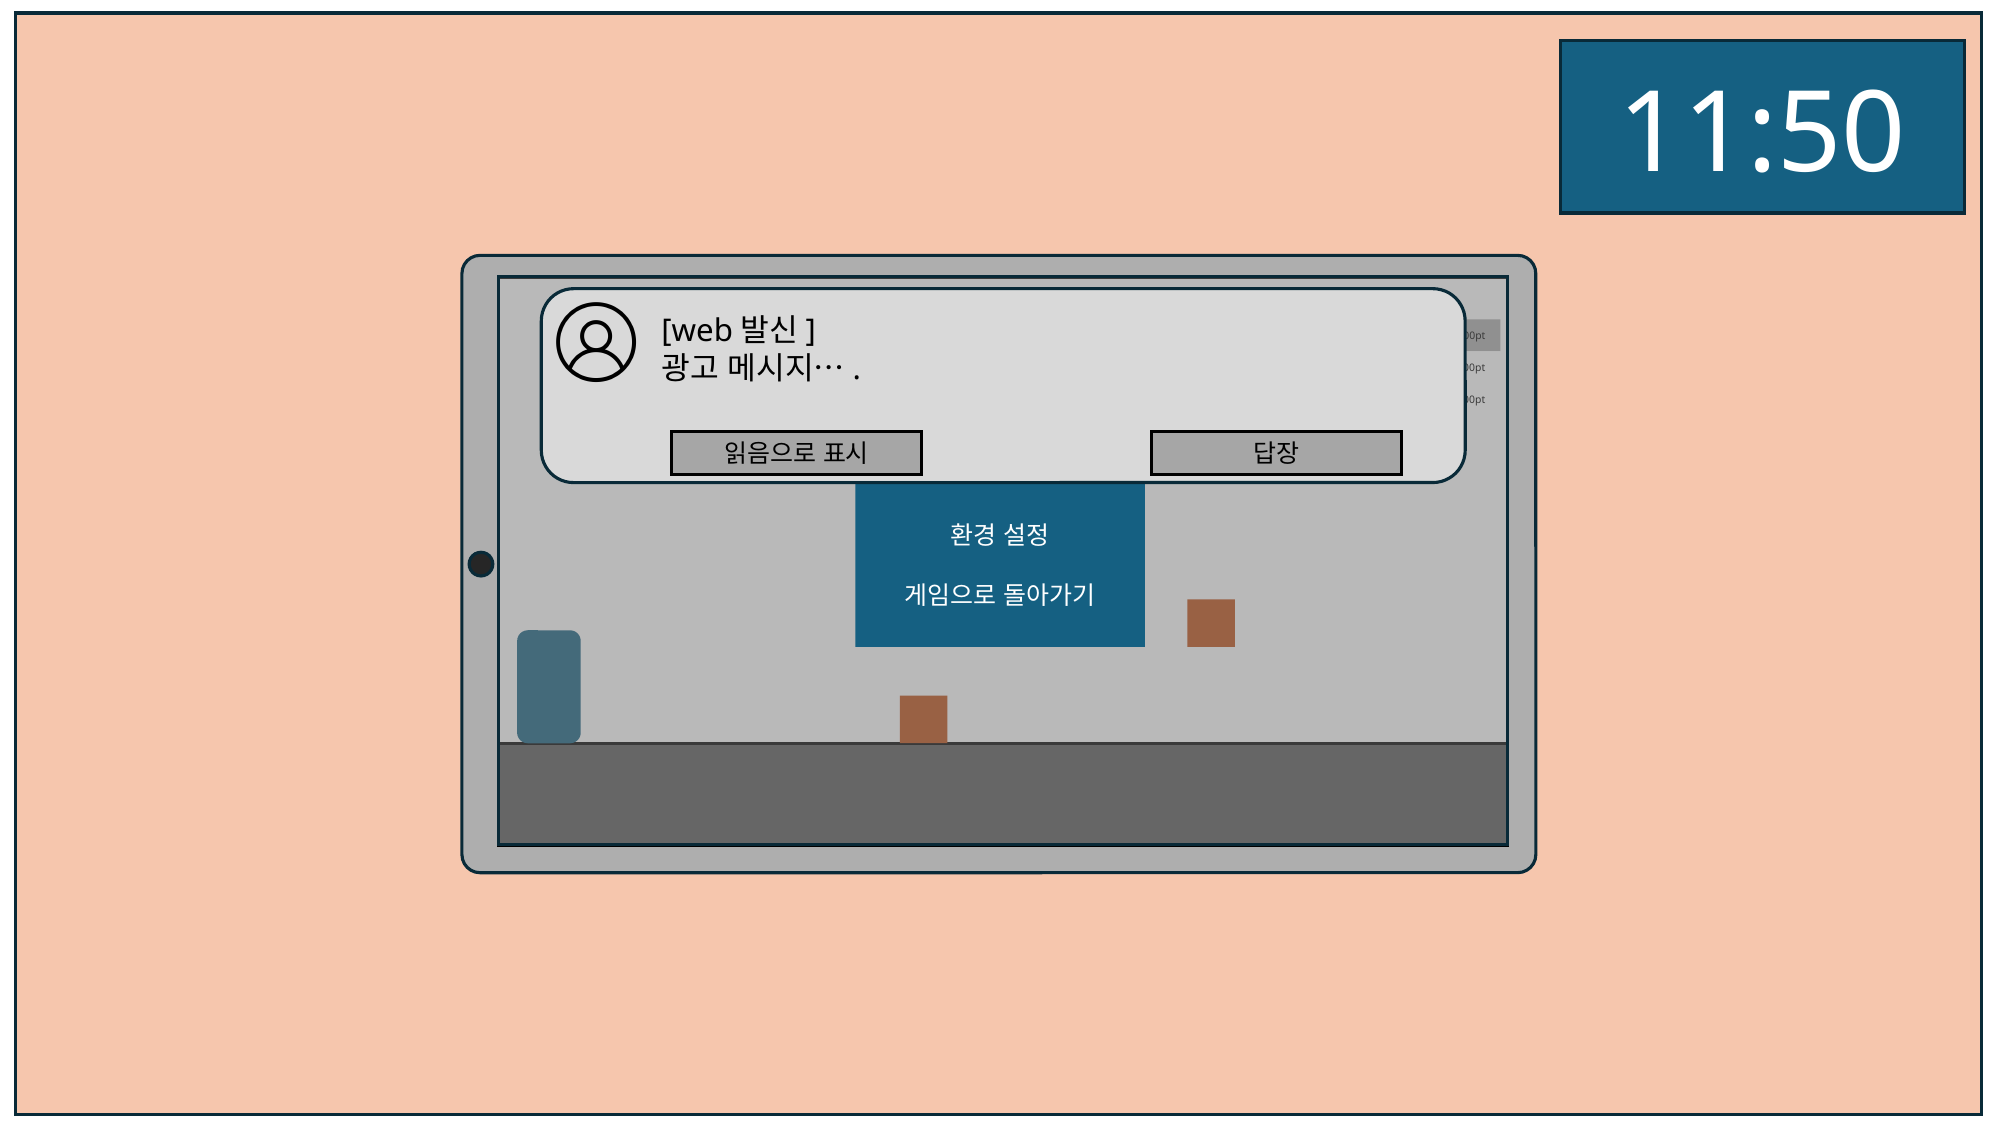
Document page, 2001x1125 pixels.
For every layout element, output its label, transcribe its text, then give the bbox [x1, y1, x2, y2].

text_box 11:50 [1559, 39, 1966, 215]
text_box [14, 11, 1983, 1116]
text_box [461, 254, 1537, 874]
